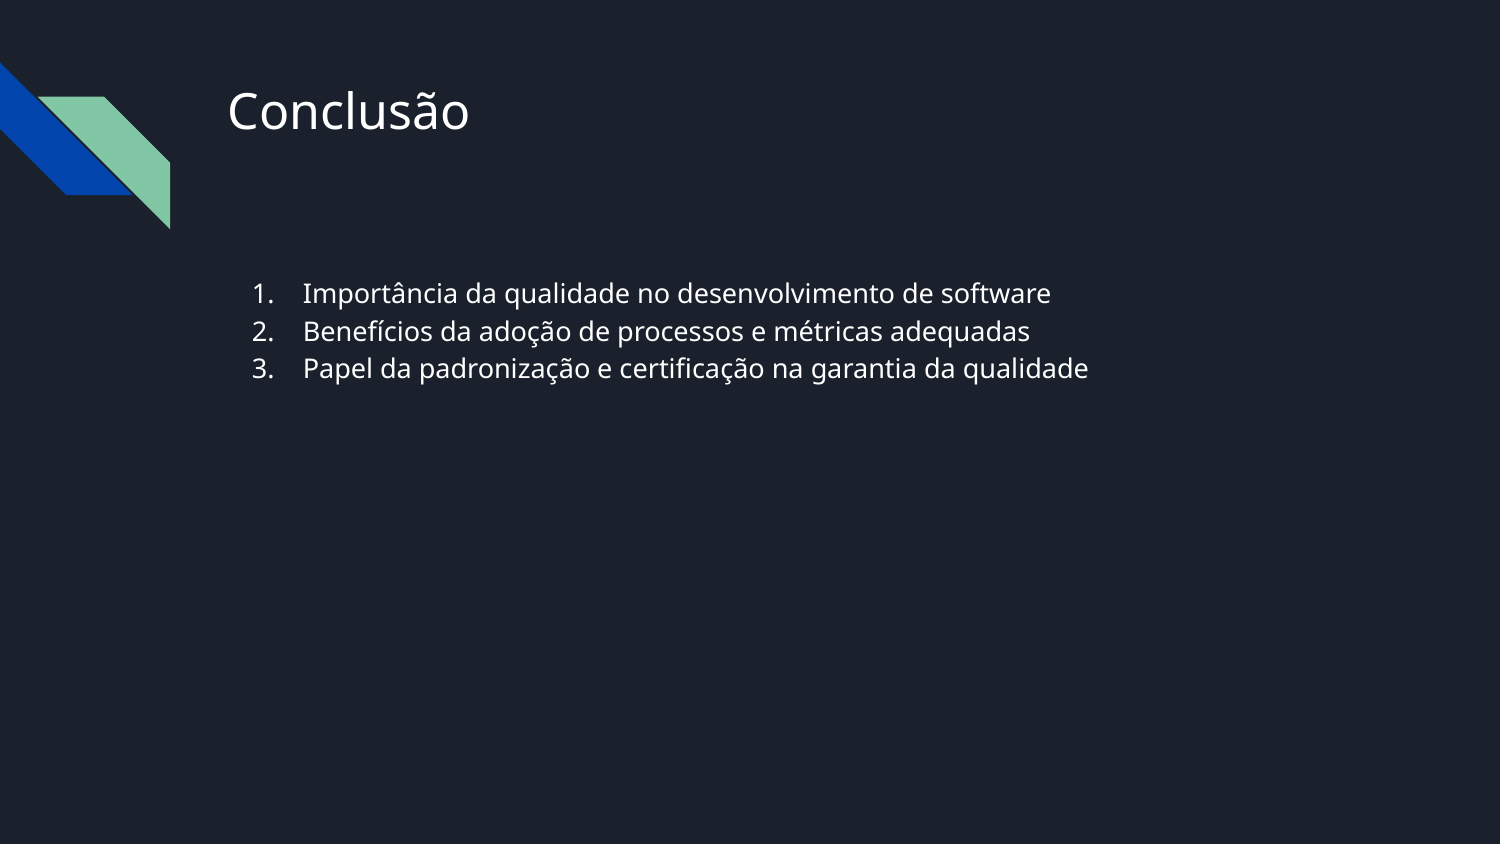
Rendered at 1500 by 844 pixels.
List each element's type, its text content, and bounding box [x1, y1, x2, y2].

title Conclusão [212, 64, 1368, 215]
list Importância da qualidade no desenvolvimento de software Benefícios da adoção de processos e métricas adequadas Papel da padronização e certificação na garantia da qualidade [212, 257, 1368, 735]
